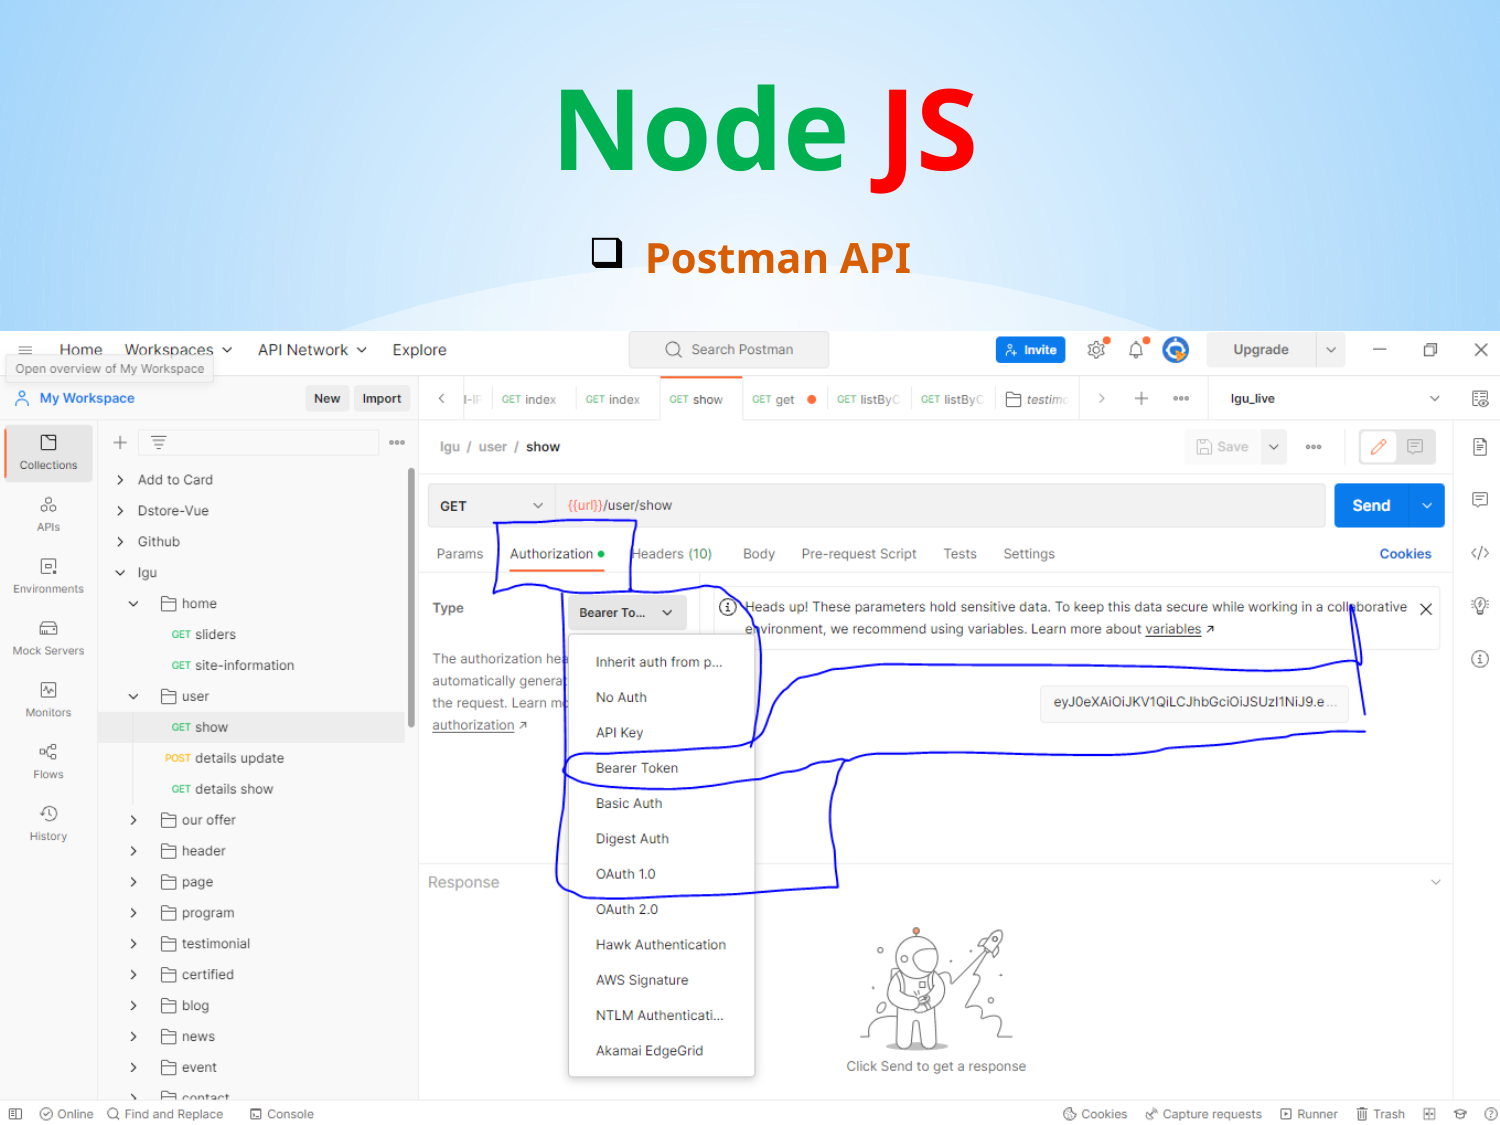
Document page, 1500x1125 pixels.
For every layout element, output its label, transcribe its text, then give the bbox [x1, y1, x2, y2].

picture [0, 331, 1500, 1125]
text_box Postman API [0, 234, 1500, 285]
title Node JS [0, 50, 1500, 225]
